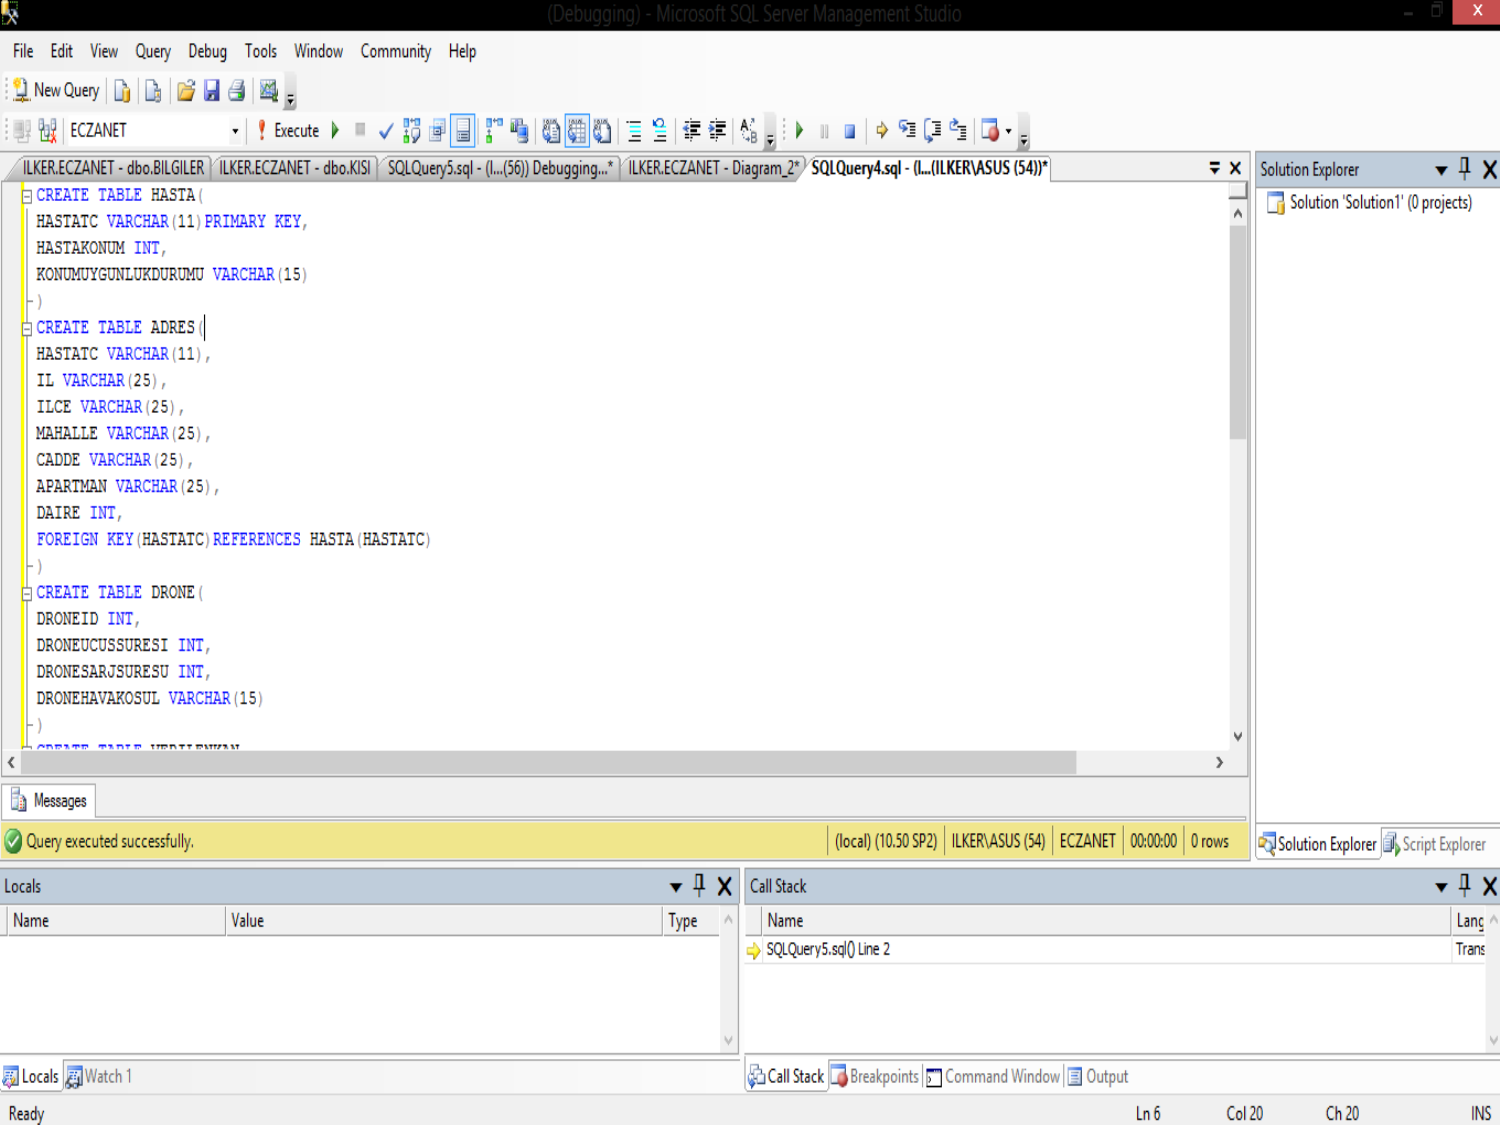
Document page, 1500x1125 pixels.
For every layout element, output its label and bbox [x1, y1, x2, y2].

list [0, 0, 1500, 1125]
